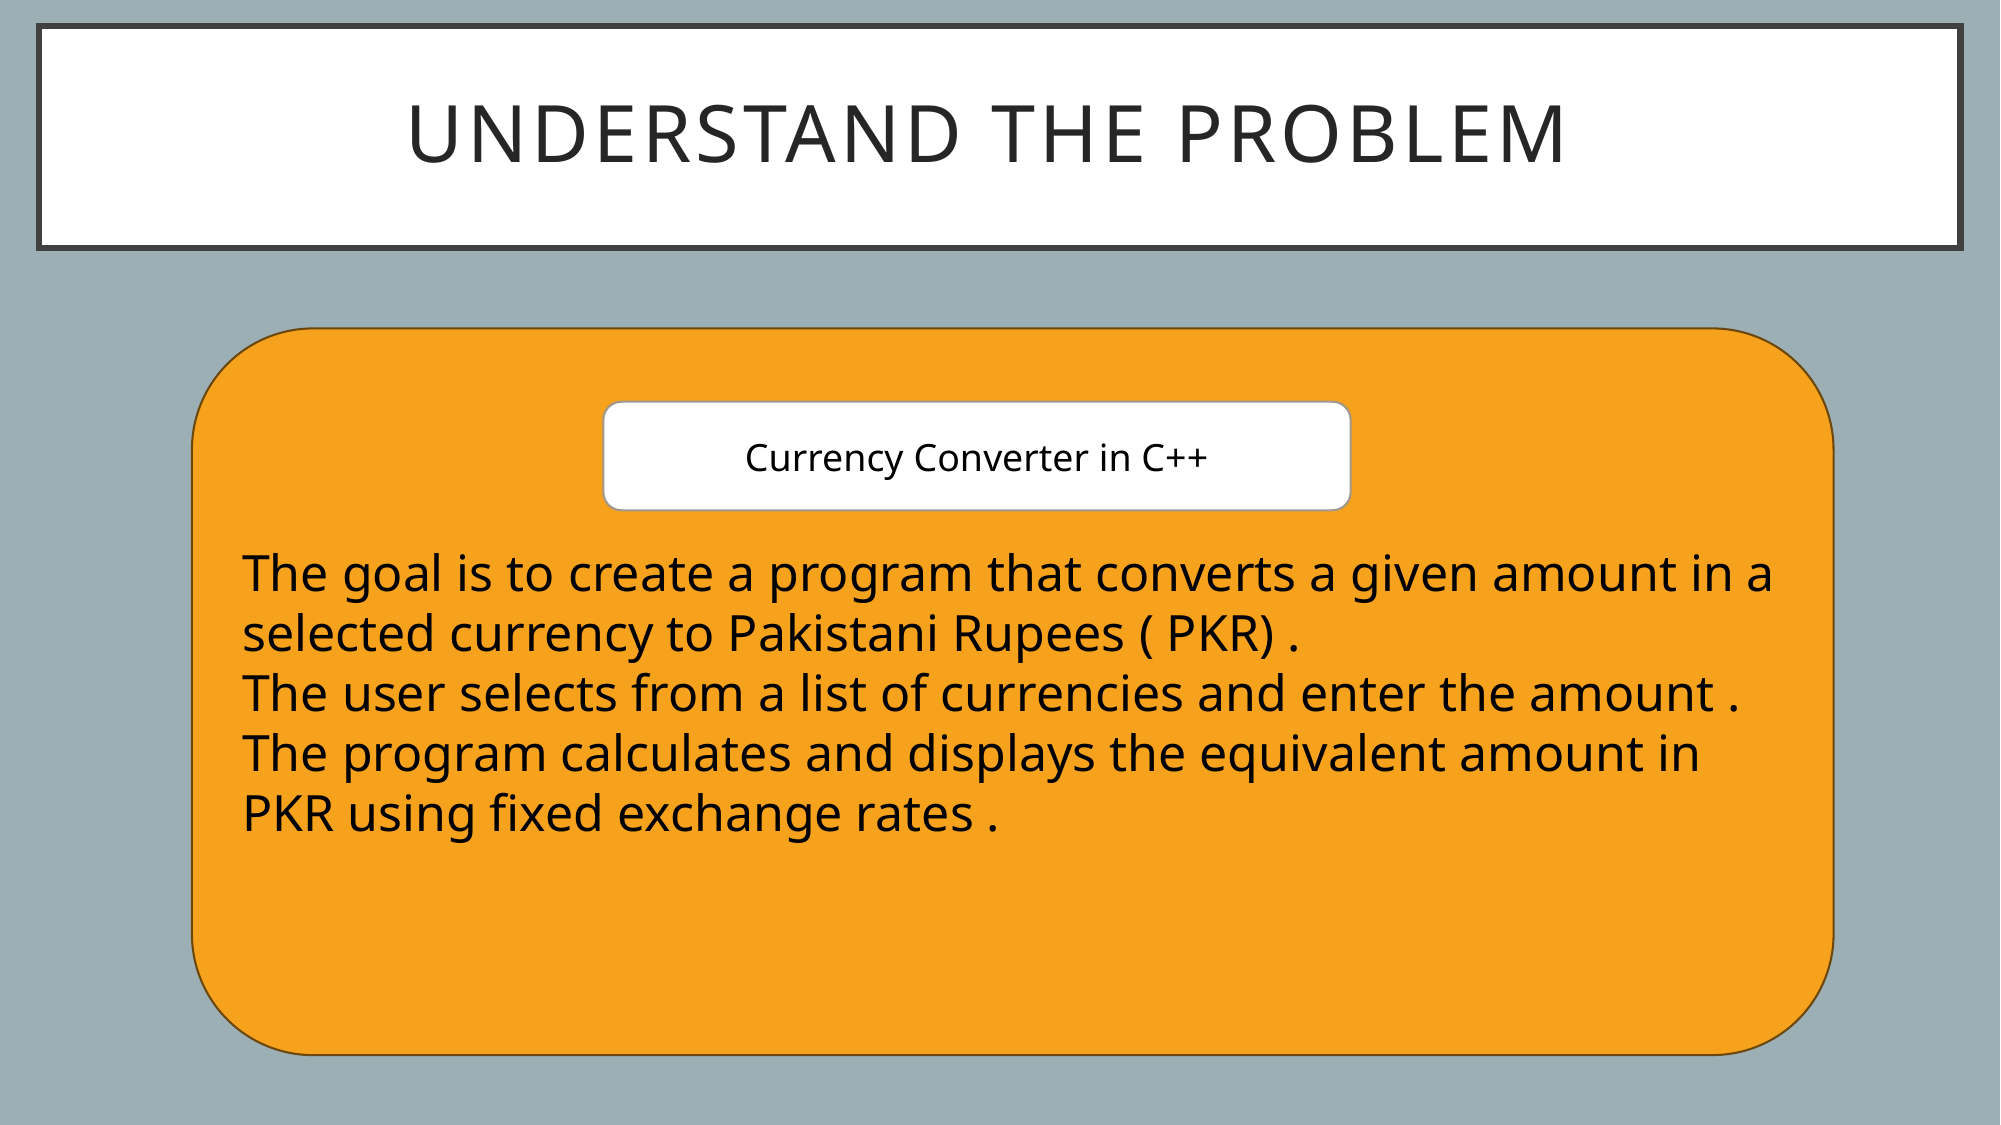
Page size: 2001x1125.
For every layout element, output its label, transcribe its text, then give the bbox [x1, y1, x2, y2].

text_box Currency Converter in C++ [602, 400, 1352, 512]
text_box The goal is to create a program that converts a given amount in a selected currency to Pakistani Rupees ( PKR) . The user selects from a list of currencies and enter the amount . The program calculates and displays the equivalent amount in PKR using fixed exchange rates . [190, 327, 1835, 1057]
title Understand the problem [36, 23, 1964, 251]
